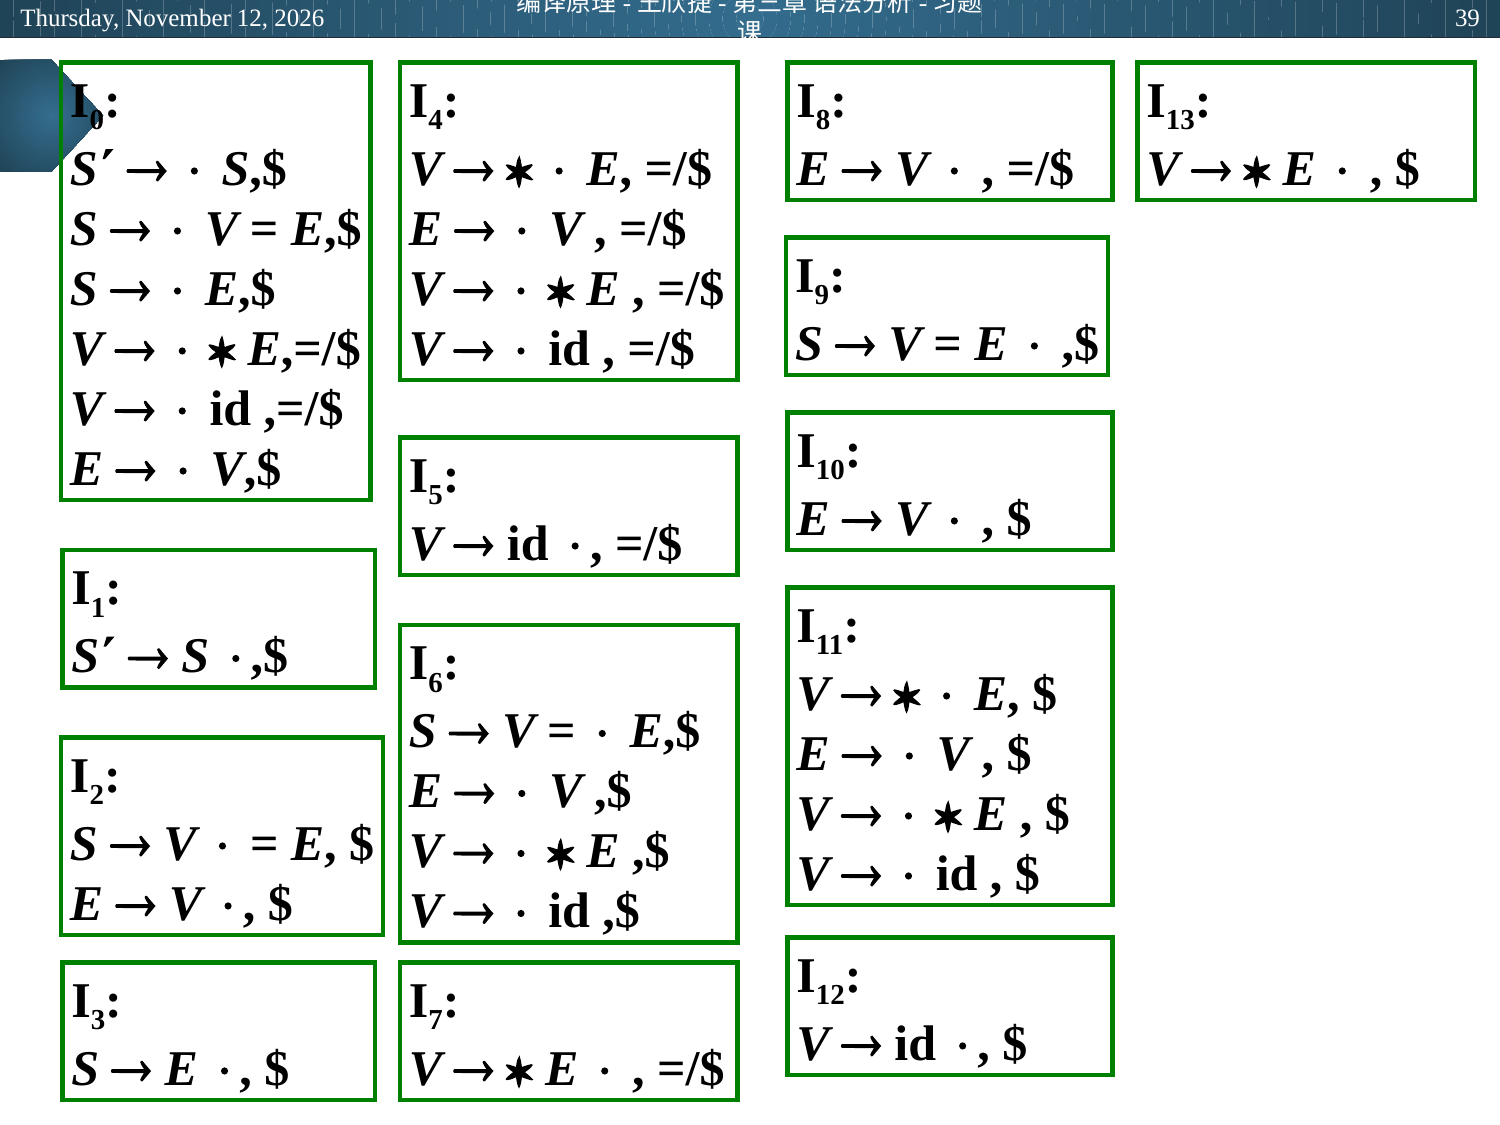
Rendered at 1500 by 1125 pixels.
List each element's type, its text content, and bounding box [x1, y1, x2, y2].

text_box I0: S   S,$ S   V = E,$ S   E,$ V    E,=/$ V   id ,=/$ E   V,$ [61, 62, 371, 501]
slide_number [5, 1, 344, 32]
text_box I2: S  V  = E, $ E  V , $ [61, 737, 383, 936]
text_box I4: V    E, =/$ E   V , =/$ V    E , =/$ V   id , =/$ [399, 62, 738, 381]
text_box I13: V   E  , $ [1137, 62, 1475, 201]
text_box I7: V   E  , =/$ [399, 962, 738, 1101]
footer 编译原理-王欣捷-第三章 语法分析-习题课 [496, 1, 1004, 32]
text_box I12: V  id , $ [787, 937, 1113, 1076]
text_box I5: V  id , =/$ [399, 437, 738, 576]
text_box I9: S  V = E  ,$ [786, 237, 1108, 376]
text_box I6: S  V =  E,$ E   V ,$ V    E ,$ V   id ,$ [399, 624, 738, 943]
text_box I10: E  V  , $ [787, 412, 1113, 551]
text_box I1: S  S ,$ [62, 549, 375, 688]
text_box I8: E  V  , =/$ [787, 62, 1113, 201]
text_box I11: V    E, $ E   V , $ V    E , $ V   id , $ [787, 587, 1113, 906]
text_box I3: S  E , $ [62, 962, 375, 1101]
slide_number 39 [1157, 1, 1495, 32]
